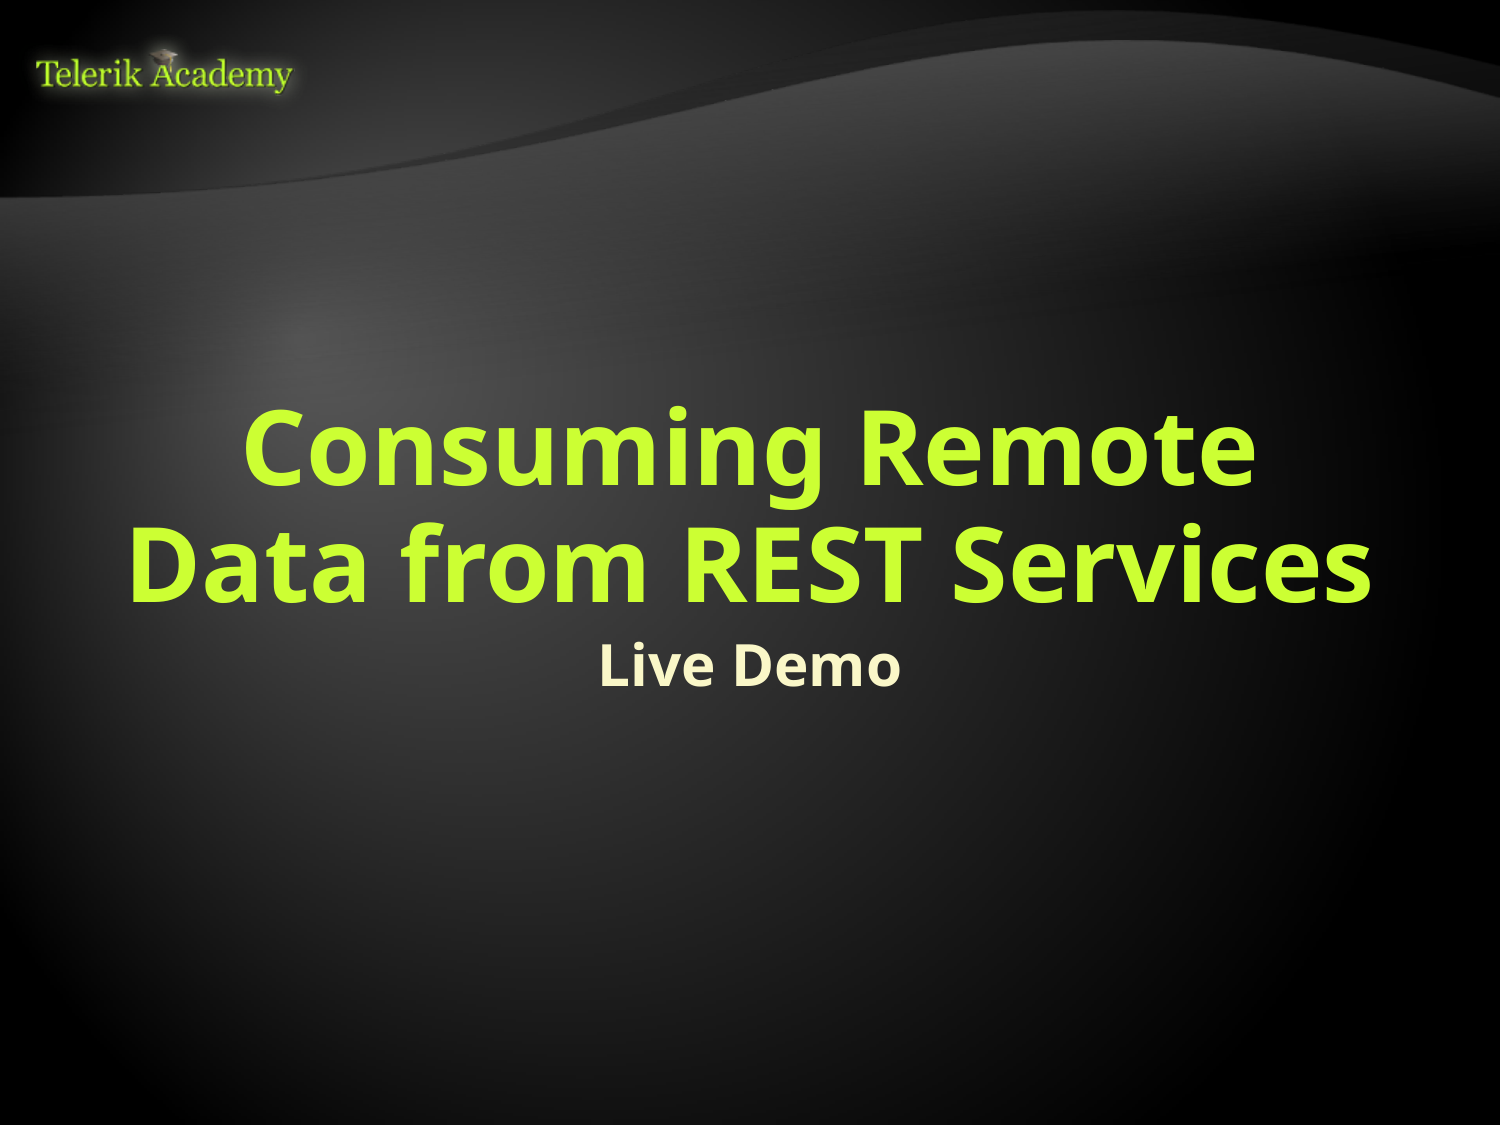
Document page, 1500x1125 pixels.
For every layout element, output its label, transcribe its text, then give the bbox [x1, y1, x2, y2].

subtitle Live Demo [99, 616, 1400, 711]
title Consuming Remote Data from REST Services [99, 450, 1400, 563]
picture [0, 0, 1500, 1125]
